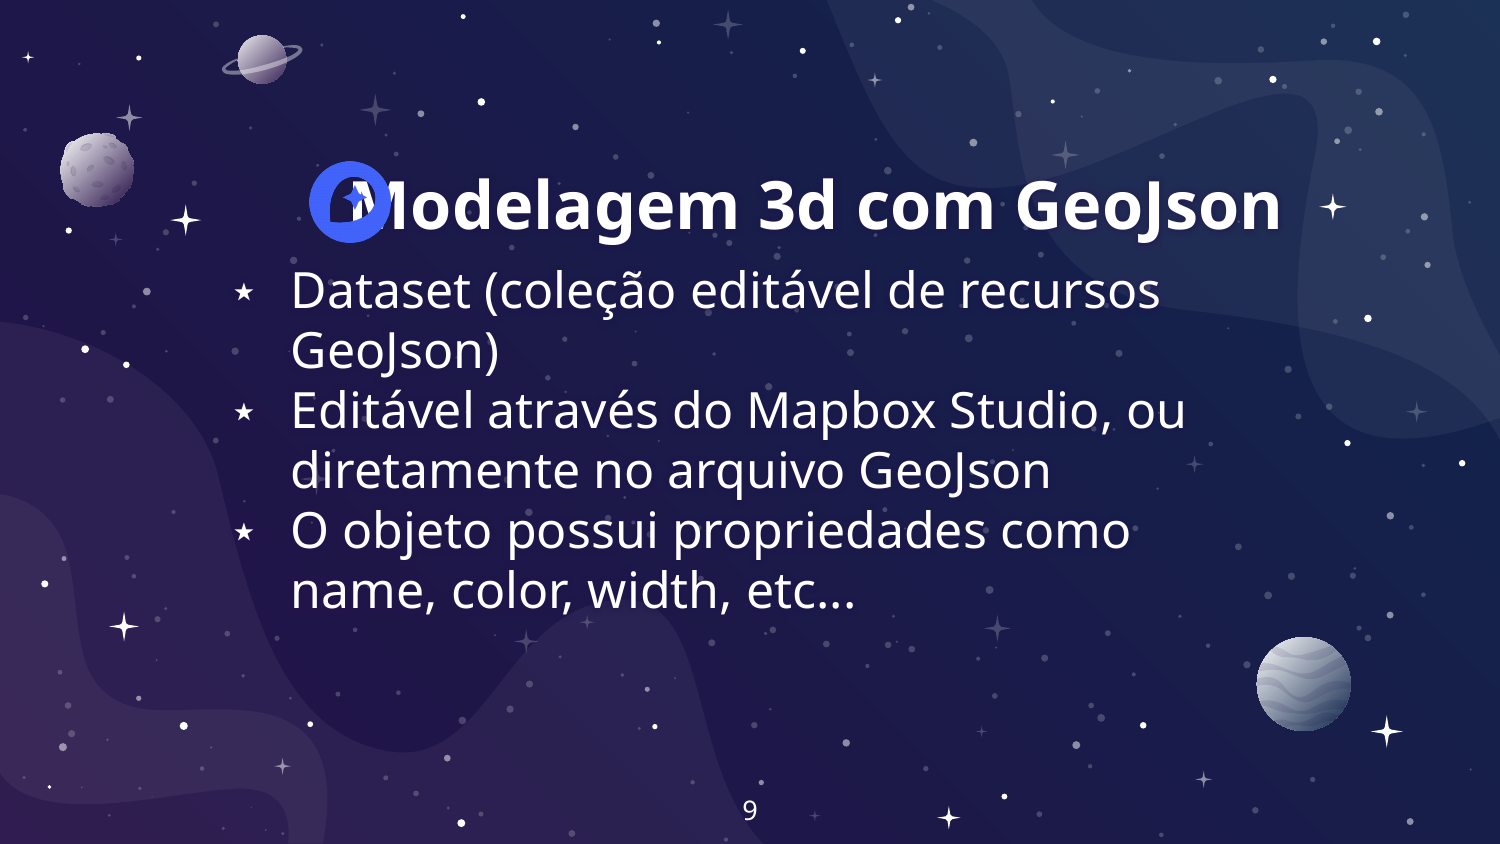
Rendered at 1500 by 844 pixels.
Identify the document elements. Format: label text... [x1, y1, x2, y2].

slide_number ‹#› [705, 779, 795, 844]
title Modelagem 3d com GeoJson [215, 140, 1285, 243]
picture [309, 161, 391, 243]
list Dataset (coleção editável de recursos GeoJson) Editável através do Mapbox Studio, ou diretamente no arquivo GeoJson O objeto possui propriedades como name, color, width, etc... [215, 258, 1285, 701]
